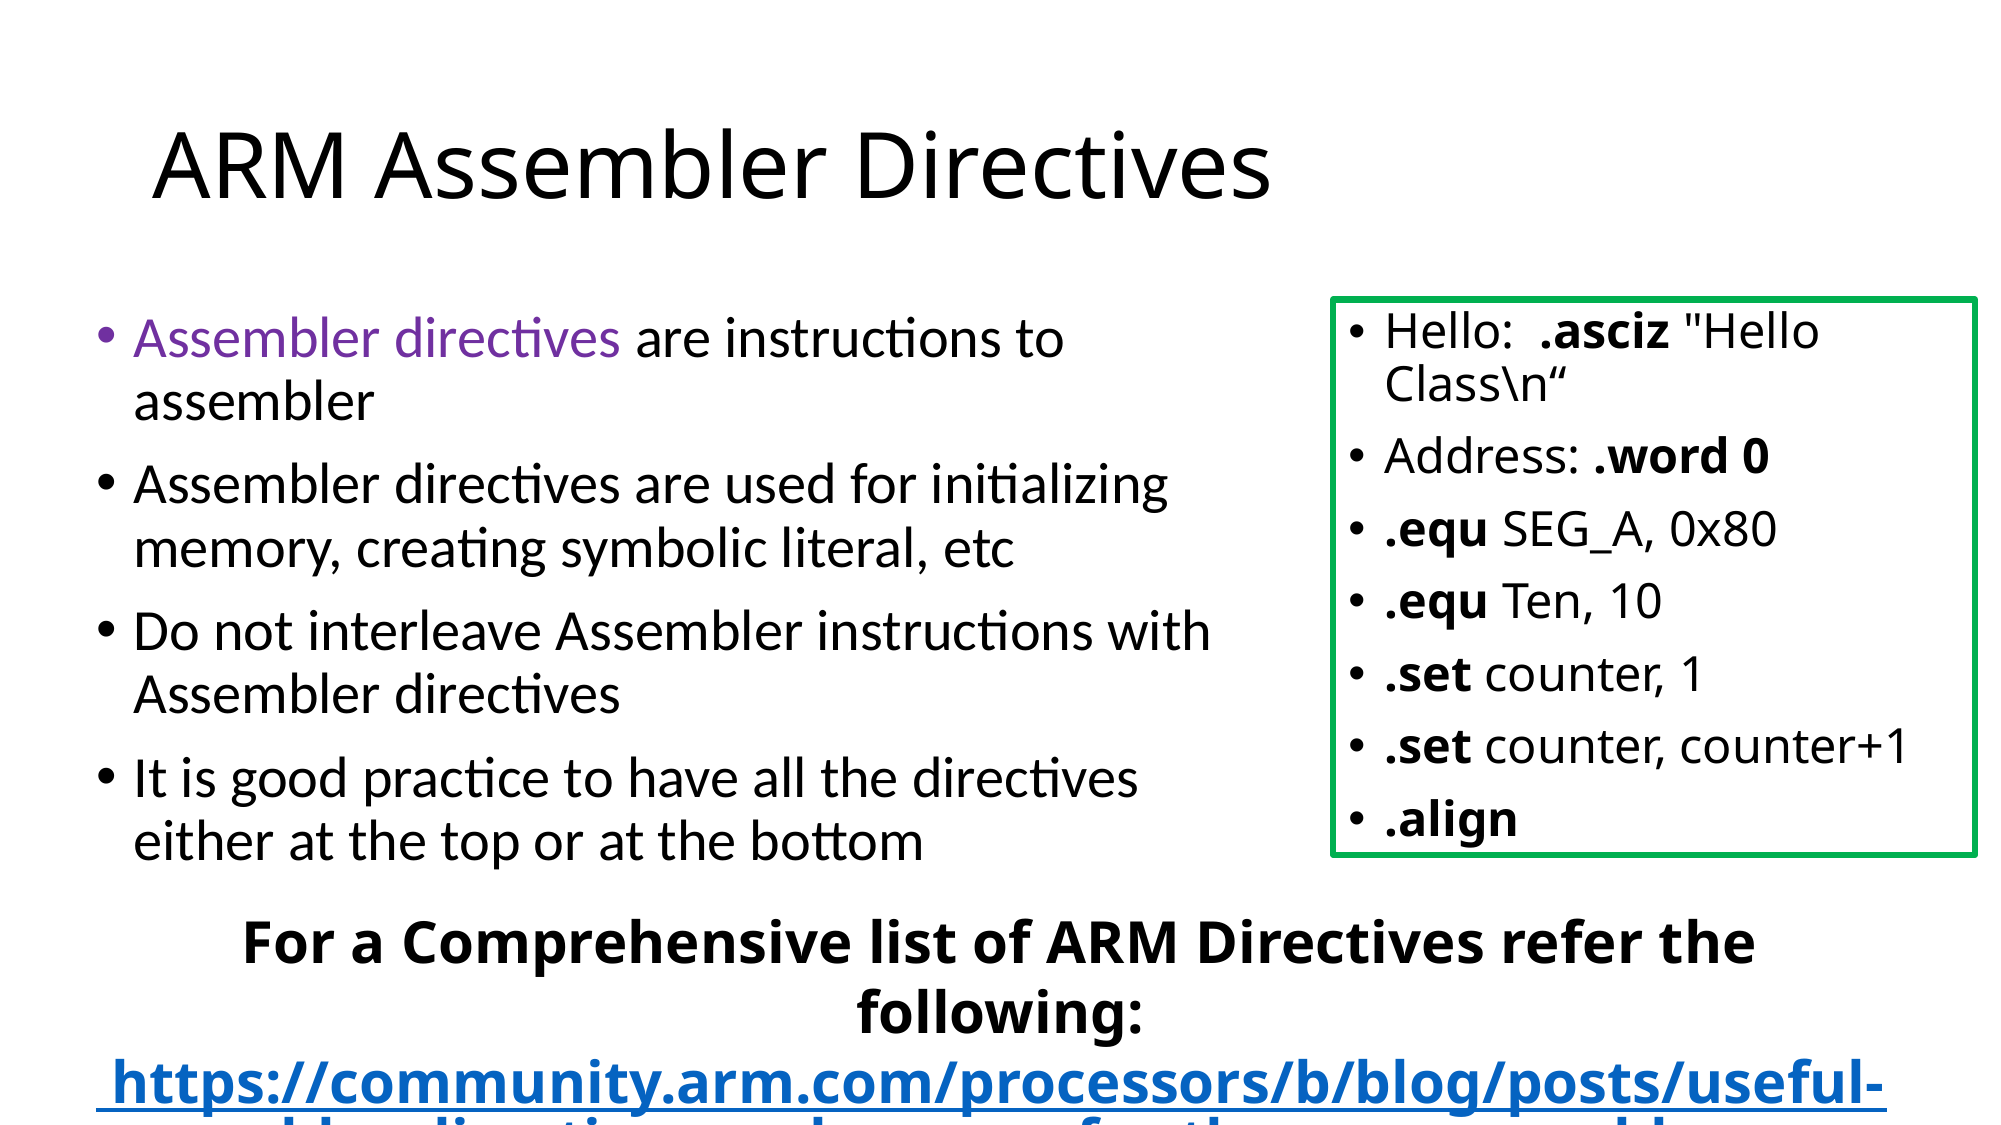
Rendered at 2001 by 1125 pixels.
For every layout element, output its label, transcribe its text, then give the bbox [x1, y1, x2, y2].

text_box Hello: .asciz "Hello Class\n“ Address: .word 0 .equ SEG_A, 0x80 .equ Ten, 10 .set counter, 1 .set counter, counter+1 .align [1333, 299, 1975, 855]
text_box For a Comprehensive list of ARM Directives refer the following: https://community.arm.com/processors/b/blog/posts/useful-assembler-directives-and-macros-for-the-gnu-assembler [81, 898, 1919, 1125]
list Assembler directives are instructions to assembler Assembler directives are used for initializing memory, creating symbolic literal, etc Do not interleave Assembler instructions with Assembler directives It is good practice to have all the directives either at the top or at the bottom [81, 299, 1260, 898]
title ARM Assembler Directives [137, 59, 1863, 278]
